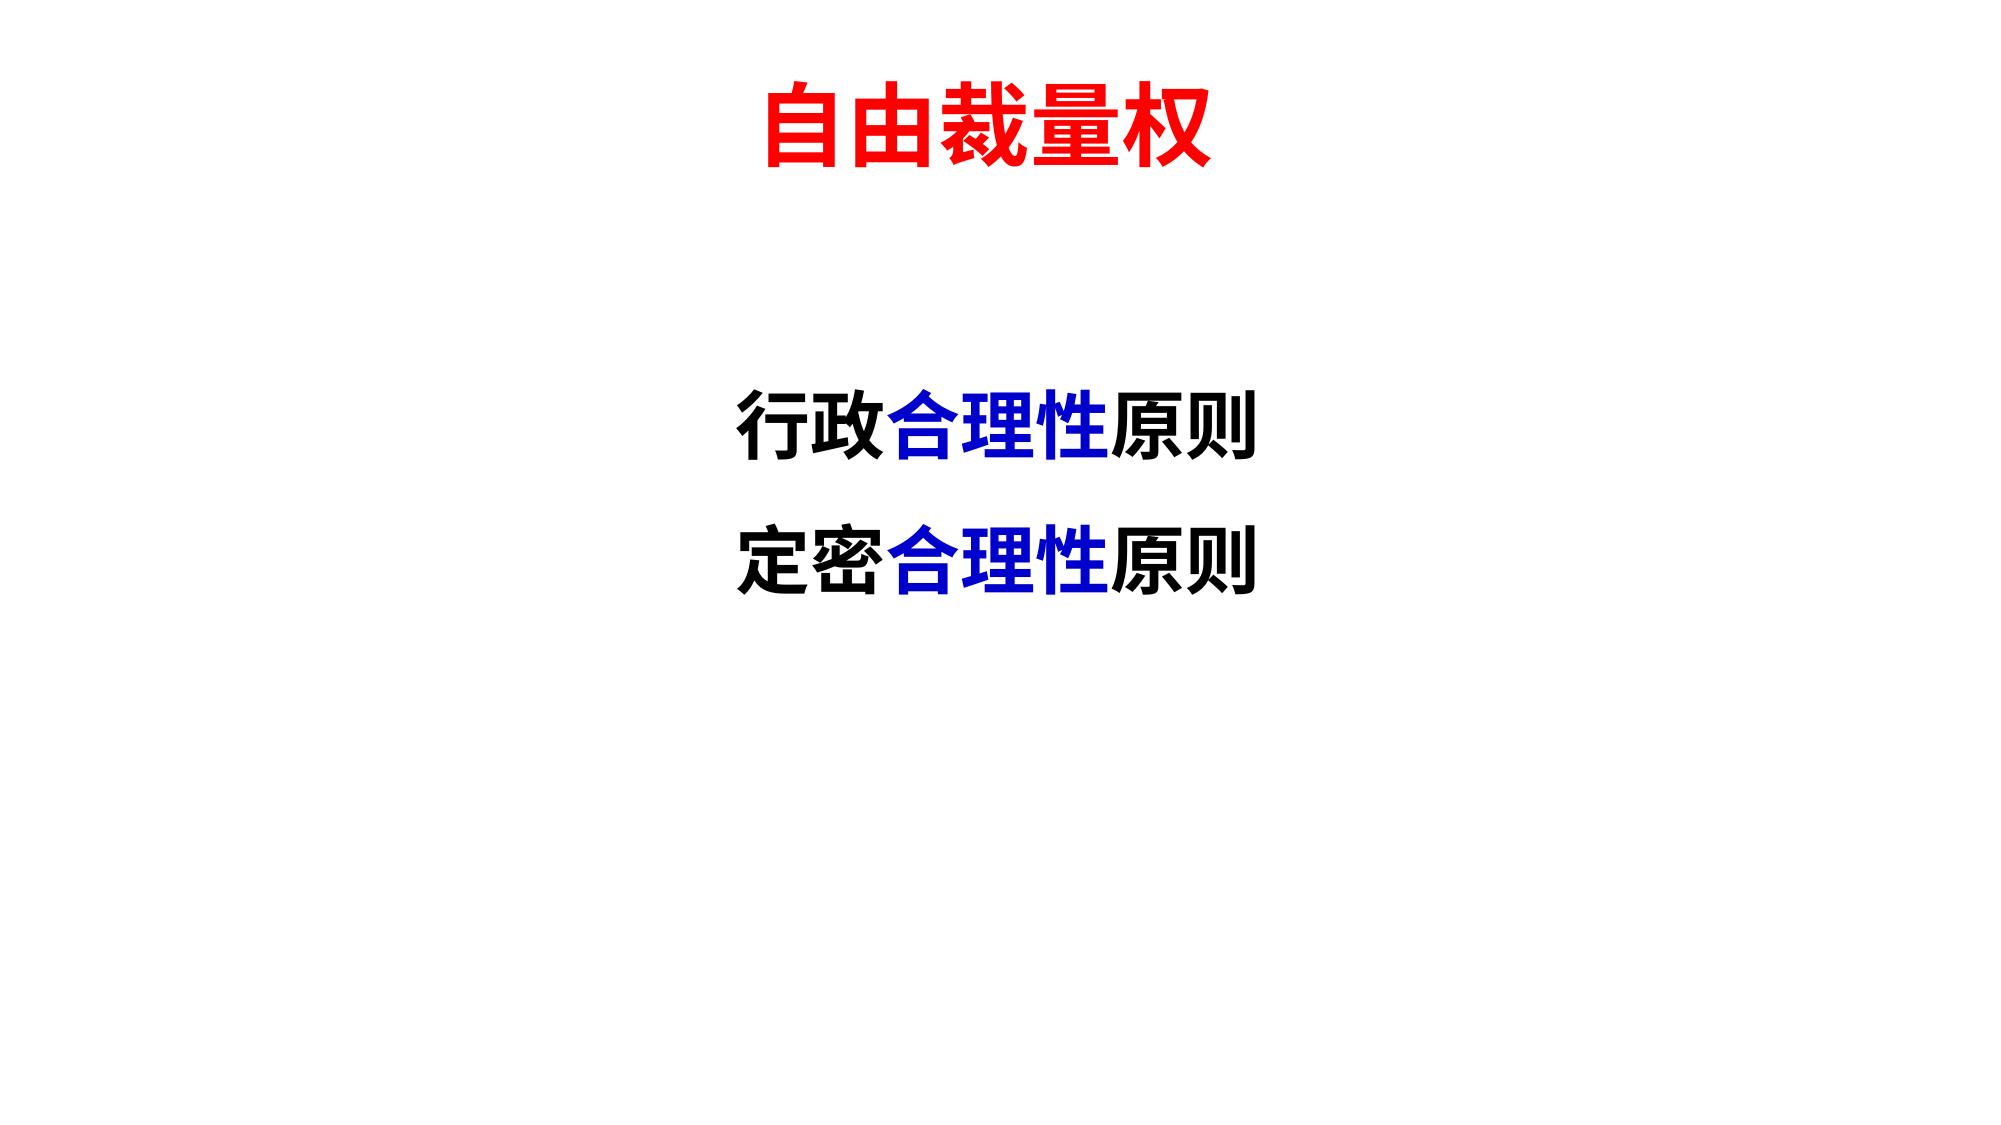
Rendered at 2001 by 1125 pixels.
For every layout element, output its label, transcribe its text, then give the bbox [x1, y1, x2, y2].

list 行政合理性原则 定密合理性原则 [655, 326, 1340, 607]
title 自由裁量权 [122, 21, 1848, 239]
